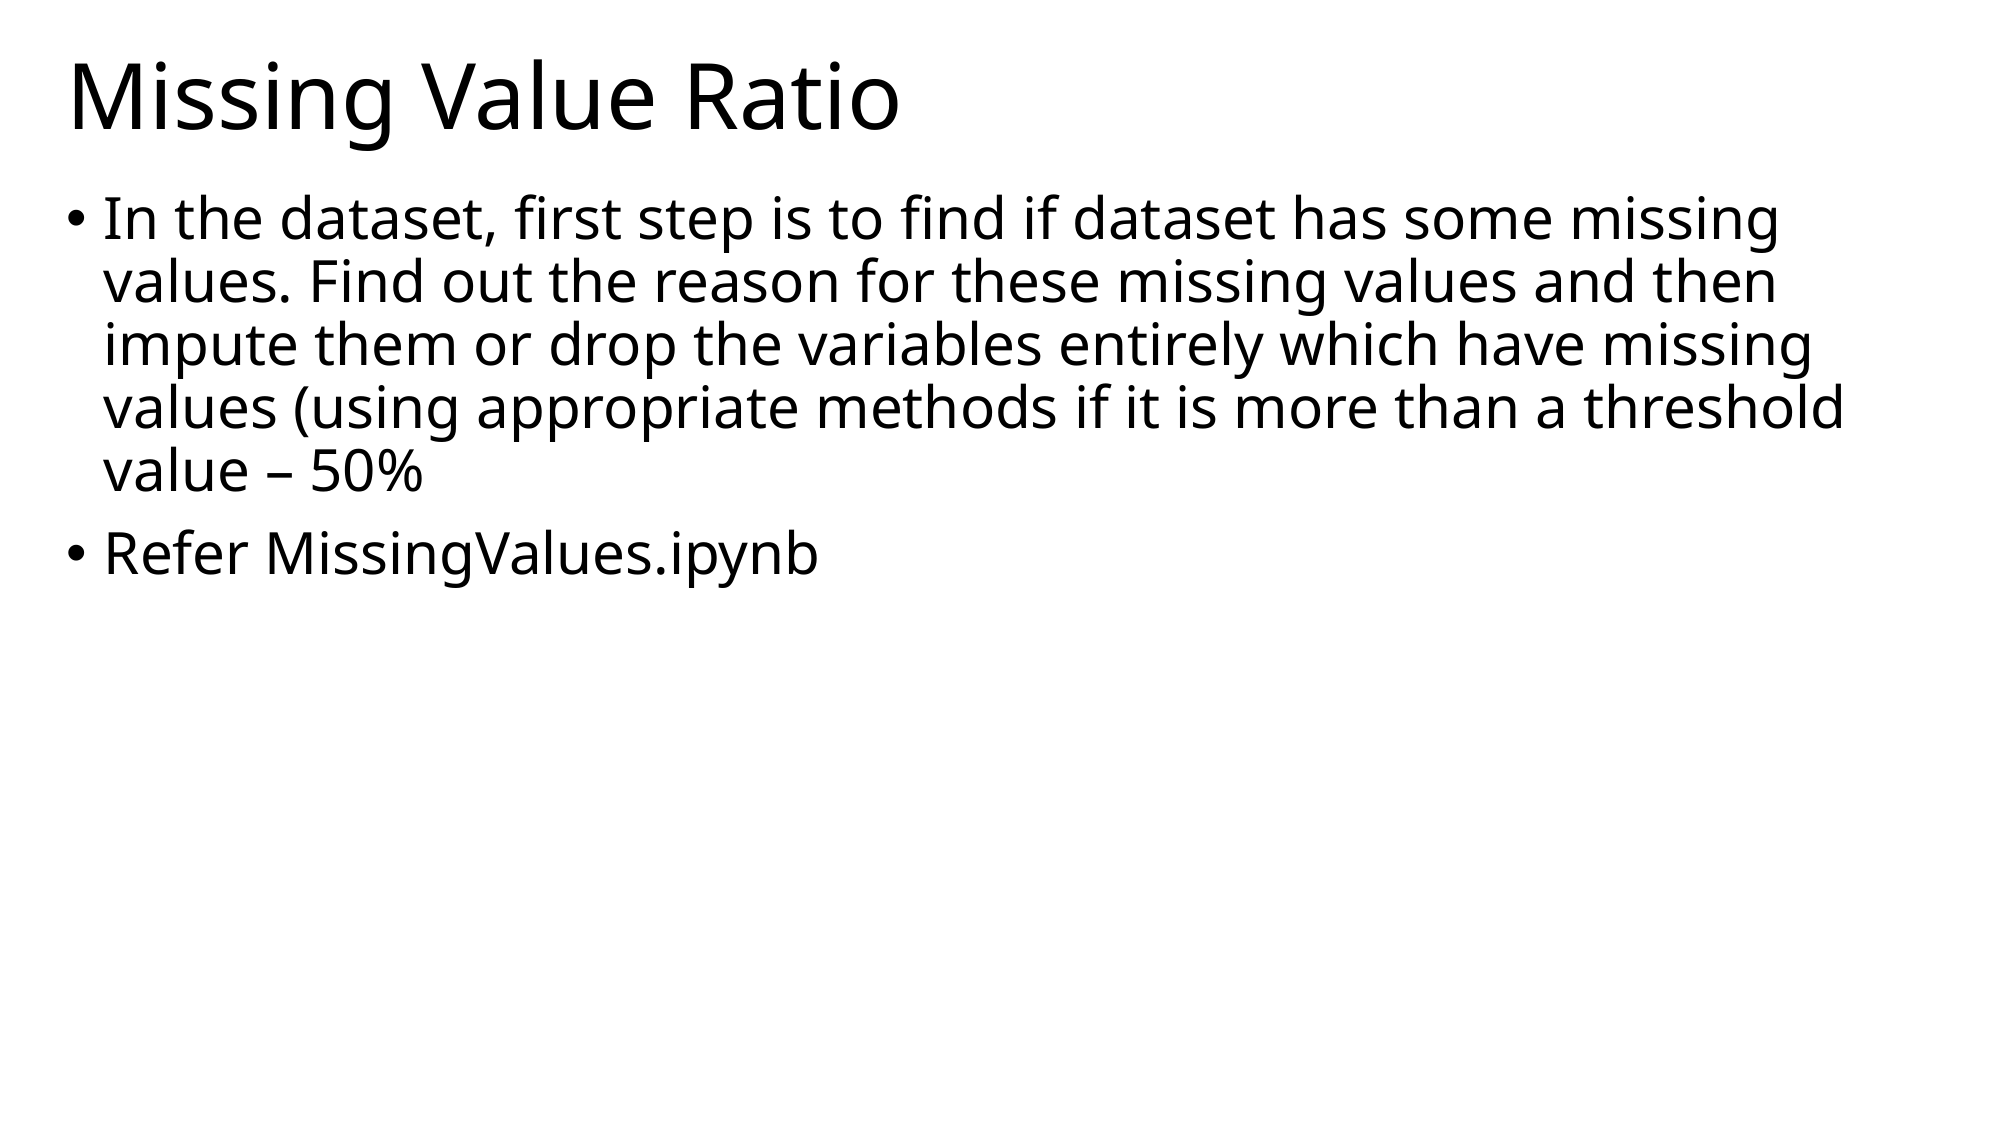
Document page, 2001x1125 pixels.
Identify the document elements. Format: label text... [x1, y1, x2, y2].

title Missing Value Ratio [51, 41, 1777, 160]
list In the dataset, first step is to find if dataset has some missing values. Find out the reason for these missing values and then impute them or drop the variables entirely which have missing values (using appropriate methods if it is more than a threshold value – 50% Refer MissingValues.ipynb [51, 181, 1928, 896]
